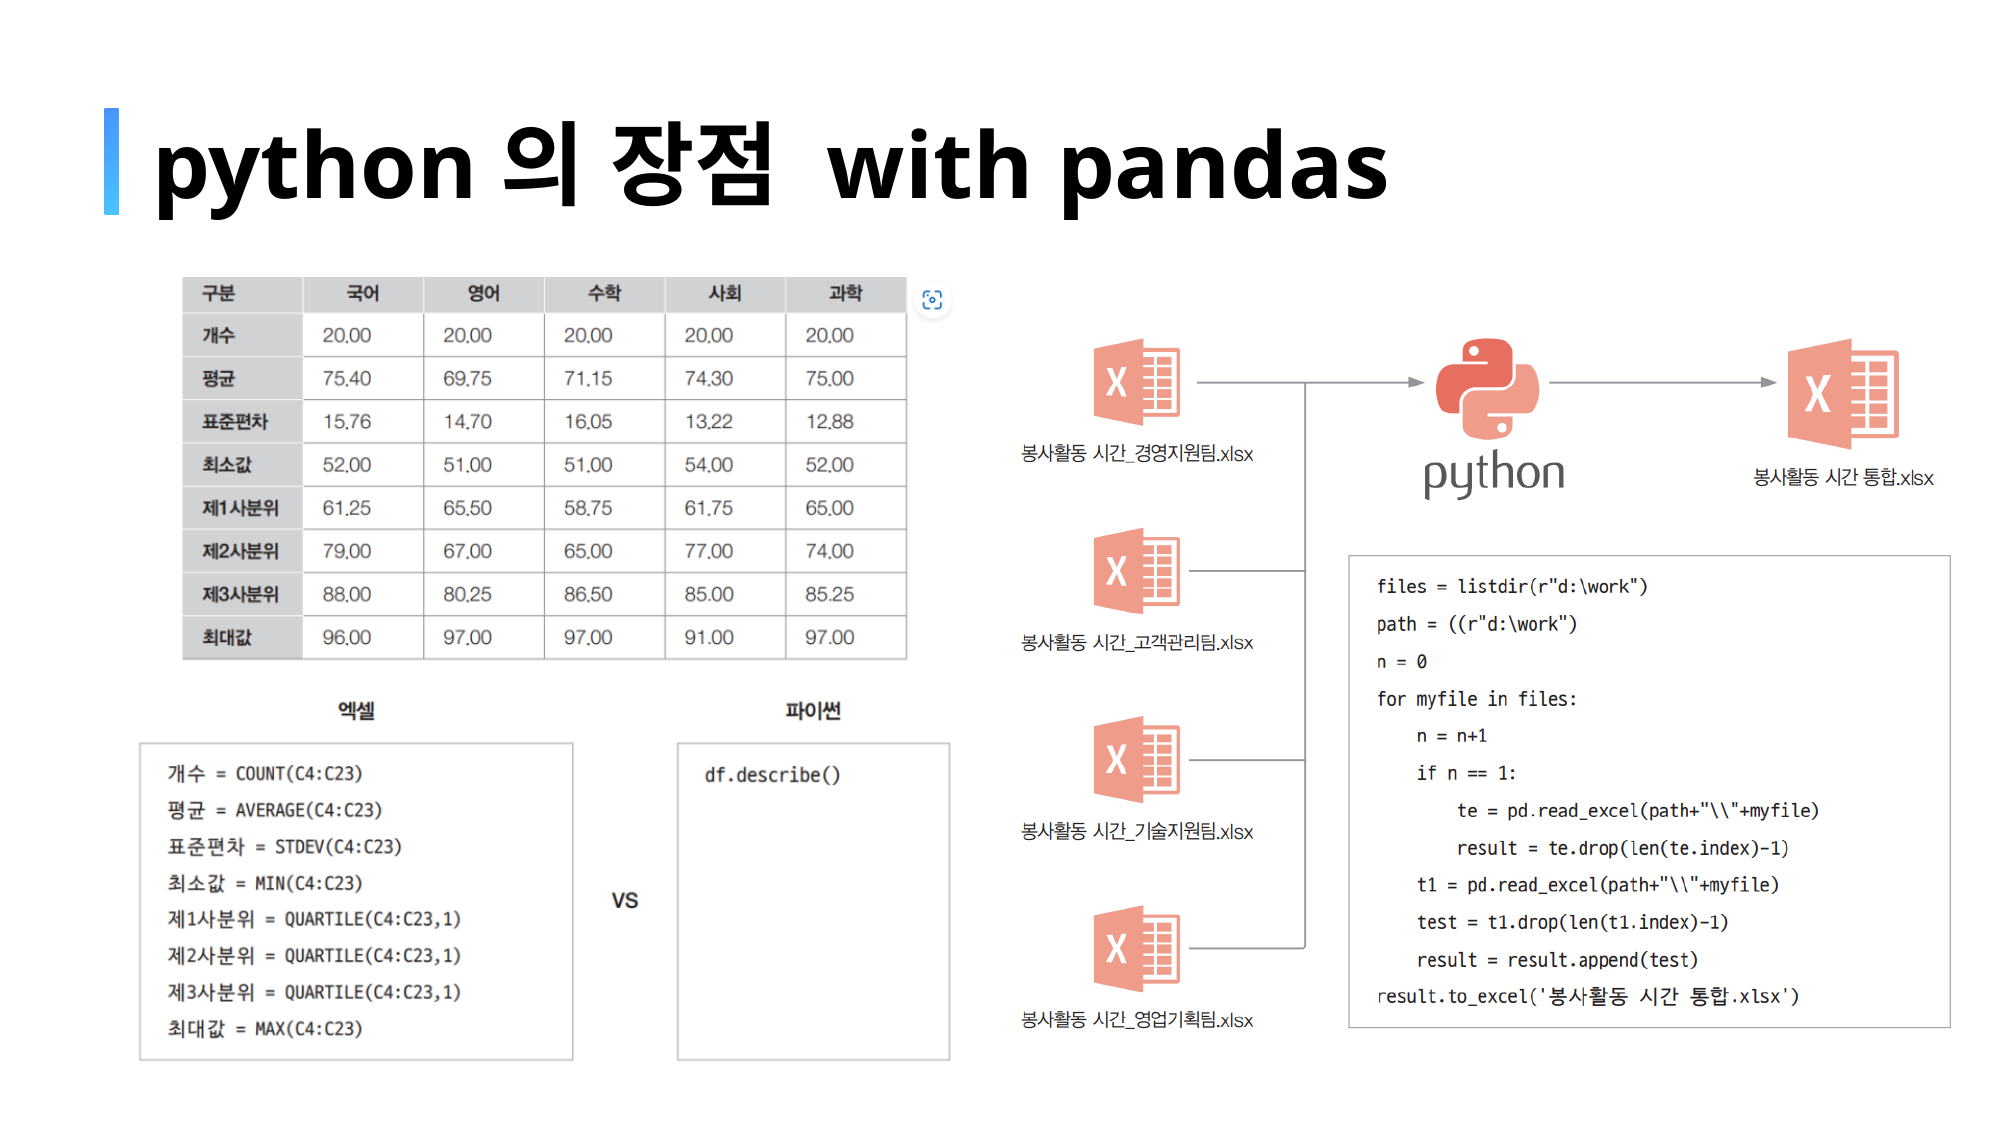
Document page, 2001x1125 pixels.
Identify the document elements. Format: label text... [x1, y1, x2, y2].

picture [104, 277, 961, 1078]
picture [999, 311, 1964, 1043]
title python의 장점 with pandas [137, 59, 1863, 278]
text_box [103, 107, 120, 215]
